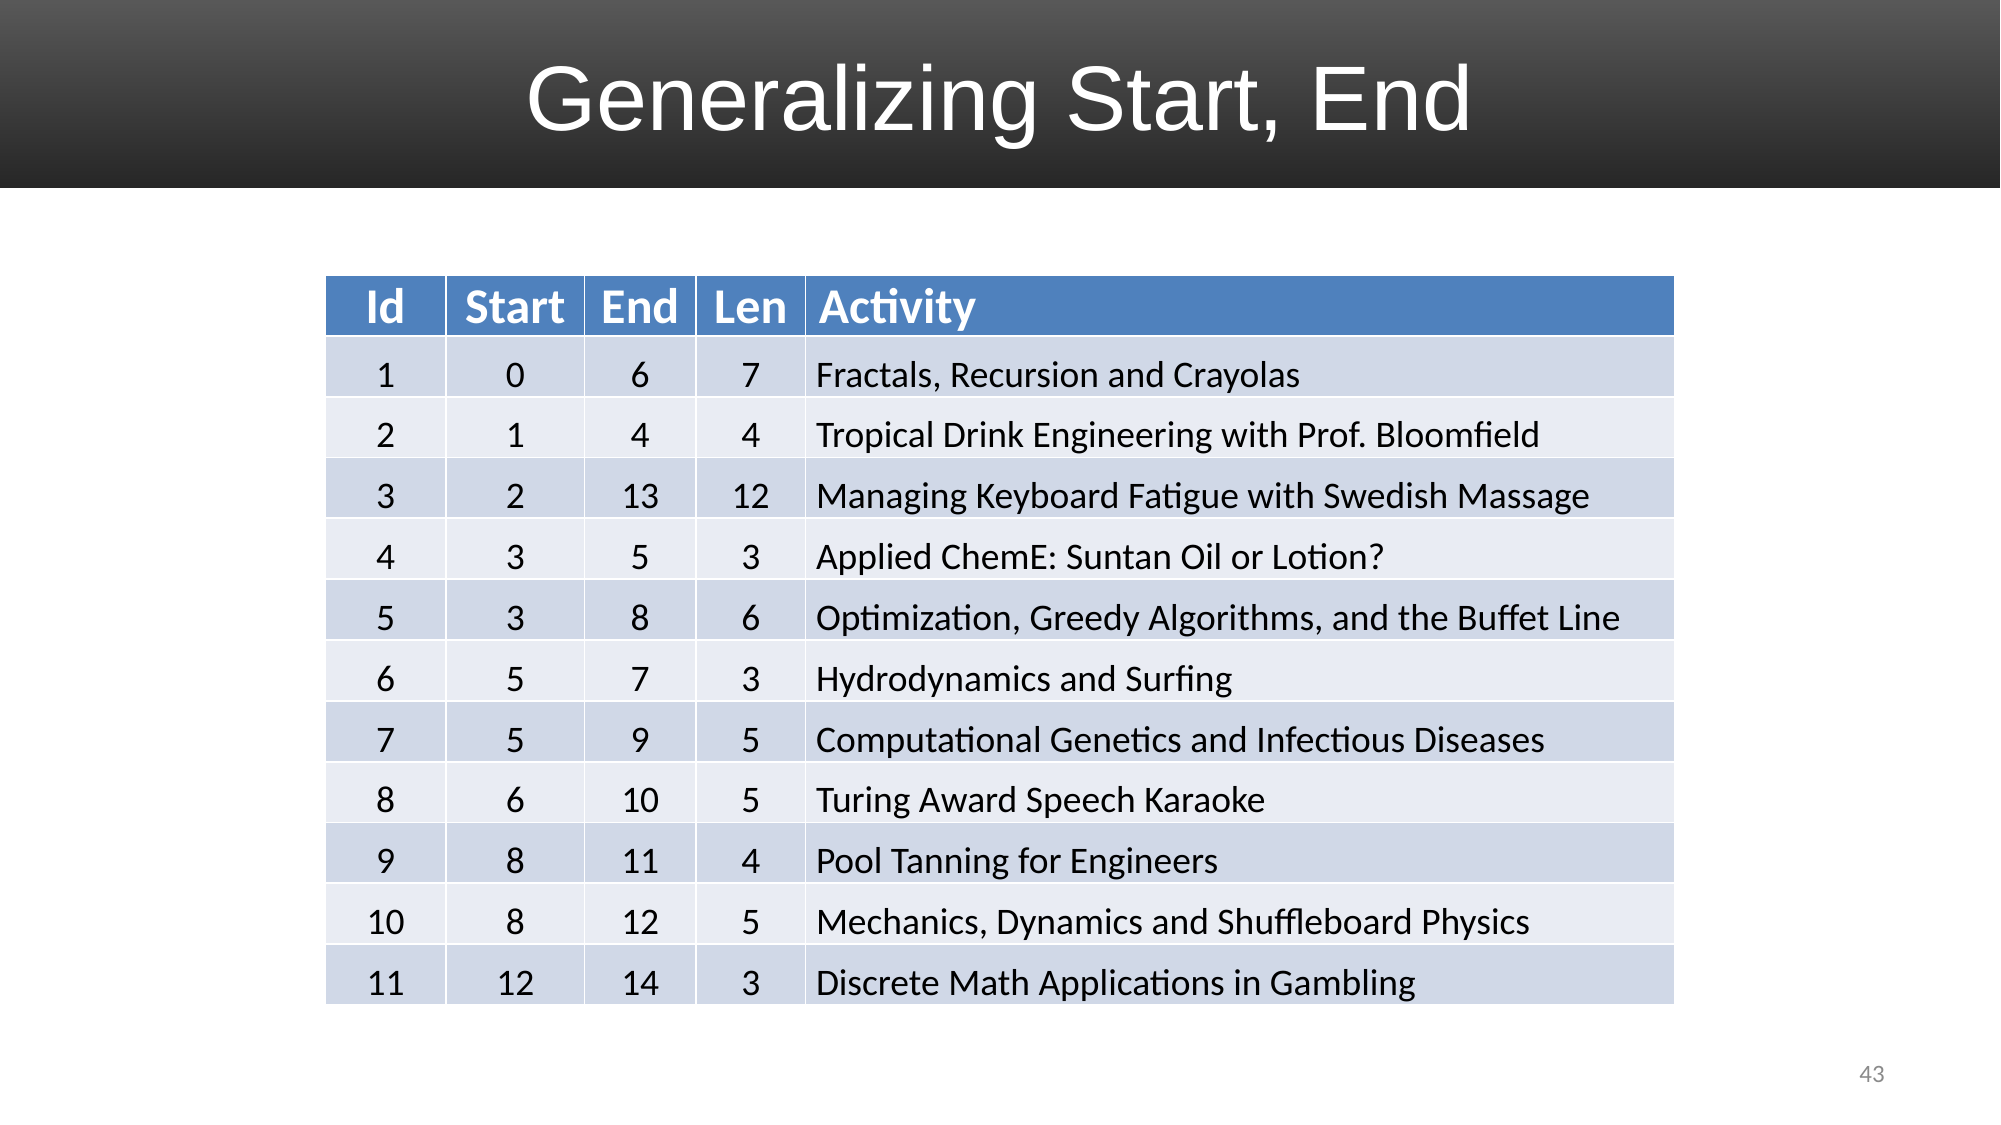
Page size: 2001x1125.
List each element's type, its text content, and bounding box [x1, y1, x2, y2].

title Generalizing Start, End [99, 24, 1900, 163]
table_cell 8 [585, 580, 695, 639]
table_cell 11 [326, 945, 445, 1004]
table_header Start [447, 276, 584, 335]
table_cell Discrete Math Applications in Gambling [806, 945, 1674, 1004]
table_cell 5 [447, 641, 584, 700]
table_cell 3 [697, 945, 805, 1004]
table_cell 1 [326, 337, 445, 396]
table_header Id [326, 276, 445, 335]
table_cell 6 [697, 580, 805, 639]
slide_number 43 [1433, 1042, 1900, 1103]
table_cell 10 [326, 884, 445, 943]
table_cell Optimization, Greedy Algorithms, and the Buffet Line [806, 580, 1674, 639]
table_cell 5 [585, 519, 695, 578]
table_cell 11 [585, 823, 695, 882]
table_cell 9 [326, 823, 445, 882]
table_cell 7 [326, 702, 445, 761]
table_cell Computational Genetics and Infectious Diseases [806, 702, 1674, 761]
table_cell 7 [585, 641, 695, 700]
table_cell 0 [447, 337, 584, 396]
table_header Len [697, 276, 805, 335]
table_cell 3 [447, 580, 584, 639]
table_cell 12 [697, 458, 805, 517]
table_cell 4 [326, 519, 445, 578]
table_cell 3 [697, 519, 805, 578]
table_cell 5 [697, 763, 805, 822]
table_cell 7 [697, 337, 805, 396]
table_cell 12 [585, 884, 695, 943]
table_cell Applied ChemE: Suntan Oil or Lotion? [806, 519, 1674, 578]
table_cell 5 [697, 884, 805, 943]
table_cell 14 [585, 945, 695, 1004]
table_cell 2 [326, 398, 445, 457]
table_cell 3 [447, 519, 584, 578]
table_cell 6 [447, 763, 584, 822]
table_cell 6 [585, 337, 695, 396]
table_header Activity [806, 276, 1674, 335]
table_cell 5 [326, 580, 445, 639]
table_cell 4 [697, 398, 805, 457]
table_cell 4 [585, 398, 695, 457]
table_cell 3 [697, 641, 805, 700]
table_cell Mechanics, Dynamics and Shuffleboard Physics [806, 884, 1674, 943]
table_cell 3 [326, 458, 445, 517]
table_cell 4 [697, 823, 805, 882]
table_cell 2 [447, 458, 584, 517]
table_cell Turing Award Speech Karaoke [806, 763, 1674, 822]
table_cell 5 [697, 702, 805, 761]
table_cell Fractals, Recursion and Crayolas [806, 337, 1674, 396]
table_cell 10 [585, 763, 695, 822]
table_cell 1 [447, 398, 584, 457]
table_cell Managing Keyboard Fatigue with Swedish Massage [806, 458, 1674, 517]
table_cell 8 [326, 763, 445, 822]
table_cell Hydrodynamics and Surfing [806, 641, 1674, 700]
table_cell 6 [326, 641, 445, 700]
table_cell 12 [447, 945, 584, 1004]
table_cell 9 [585, 702, 695, 761]
table_cell 13 [585, 458, 695, 517]
table_cell 8 [447, 823, 584, 882]
table_cell Tropical Drink Engineering with Prof. Bloomfield [806, 398, 1674, 457]
table_header End [585, 276, 695, 335]
table_cell 8 [447, 884, 584, 943]
table_cell Pool Tanning for Engineers [806, 823, 1674, 882]
table_cell 5 [447, 702, 584, 761]
